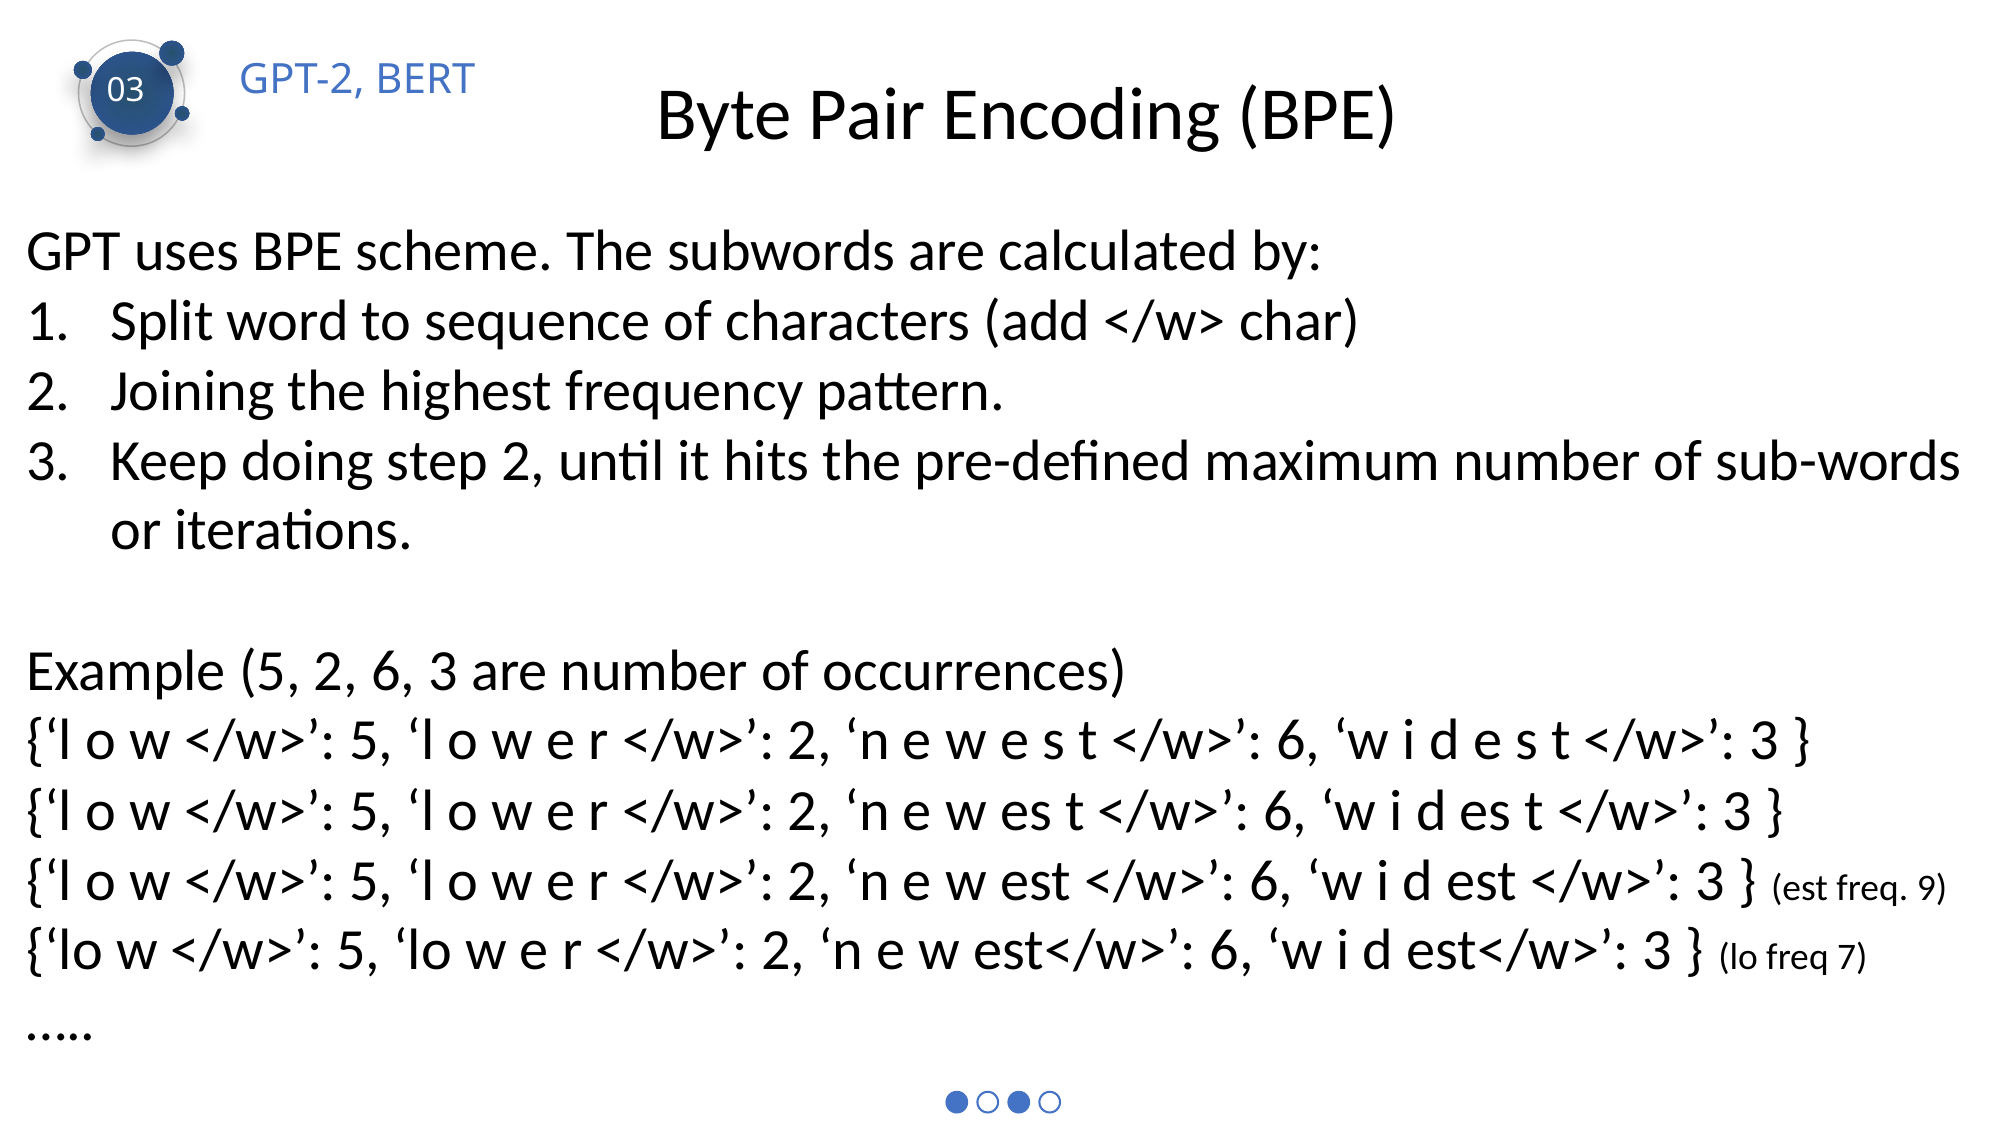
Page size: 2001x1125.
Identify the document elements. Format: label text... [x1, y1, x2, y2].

text_box 03 [91, 60, 160, 116]
text_box GPT-2, BERT [224, 44, 491, 110]
text_box GPT uses BPE scheme. The subwords are calculated by: Split word to sequence of characters (add </w> char) Joining the highest frequency pattern. Keep doing step 2, until it hits the pre-defined maximum number of sub-words or iterations. Example (5, 2, 6, 3 are number of occurrences) {‘l o w </w>’: 5, ‘l o w e r </w>’: 2, ‘n e w e s t </w>’: 6, ‘w i d e s t </w>’: 3 } {‘l o w </w>’: 5, ‘l o w e r </w>’: 2, ‘n e w es t </w>’: 6, ‘w i d es t </w>’: 3 } {‘l o w </w>’: 5, ‘l o w e r </w>’: 2, ‘n e w est </w>’: 6, ‘w i d est </w>’: 3 } (est freq. 9) {‘lo w </w>’: 5, ‘lo w e r </w>’: 2, ‘n e w est</w>’: 6, ‘w i d est</w>’: 3 } (lo freq 7) ….. [11, 204, 2000, 1059]
text_box Byte Pair Encoding (BPE) [641, 57, 1415, 162]
